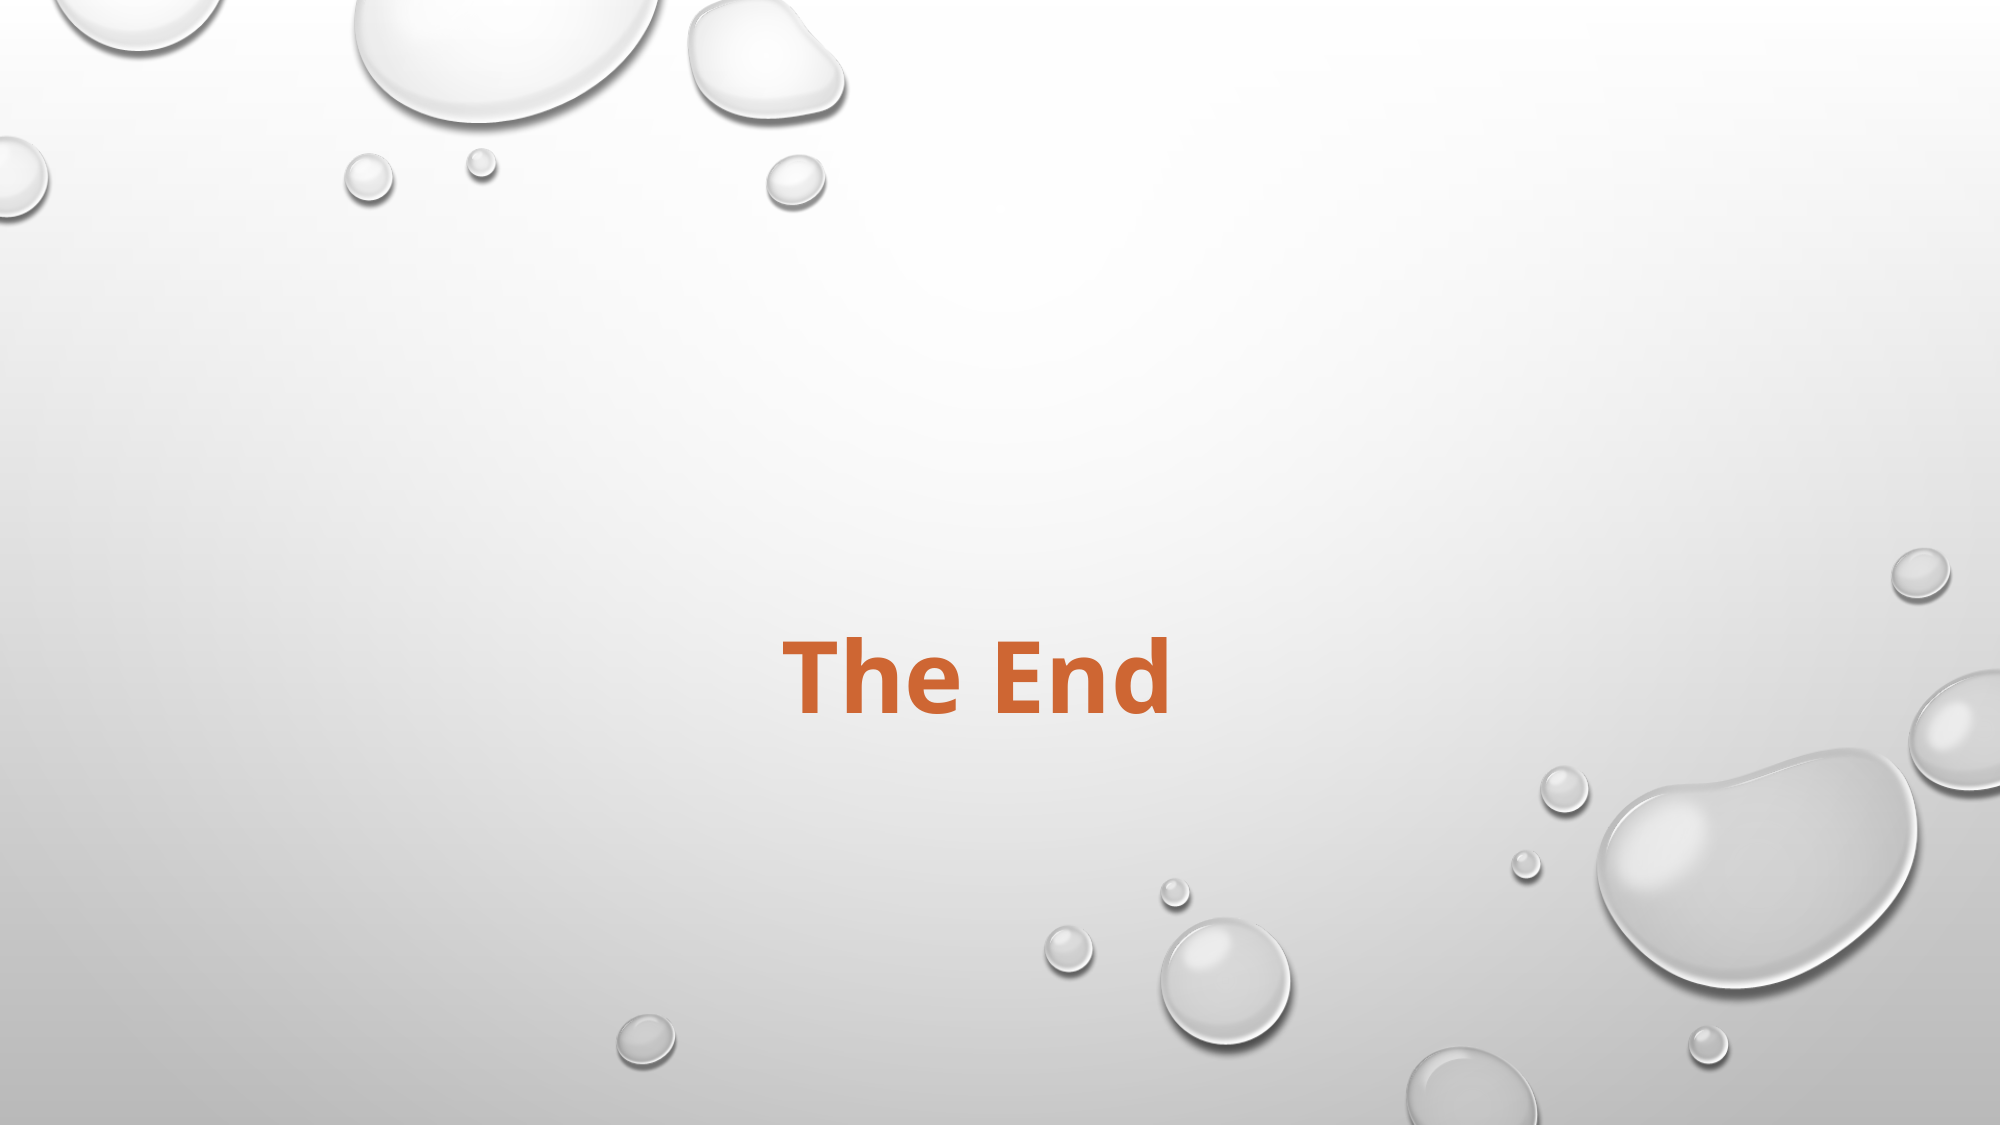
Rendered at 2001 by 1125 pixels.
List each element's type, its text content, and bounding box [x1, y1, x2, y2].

picture [0, 0, 2000, 1125]
title The End [243, 360, 1713, 863]
